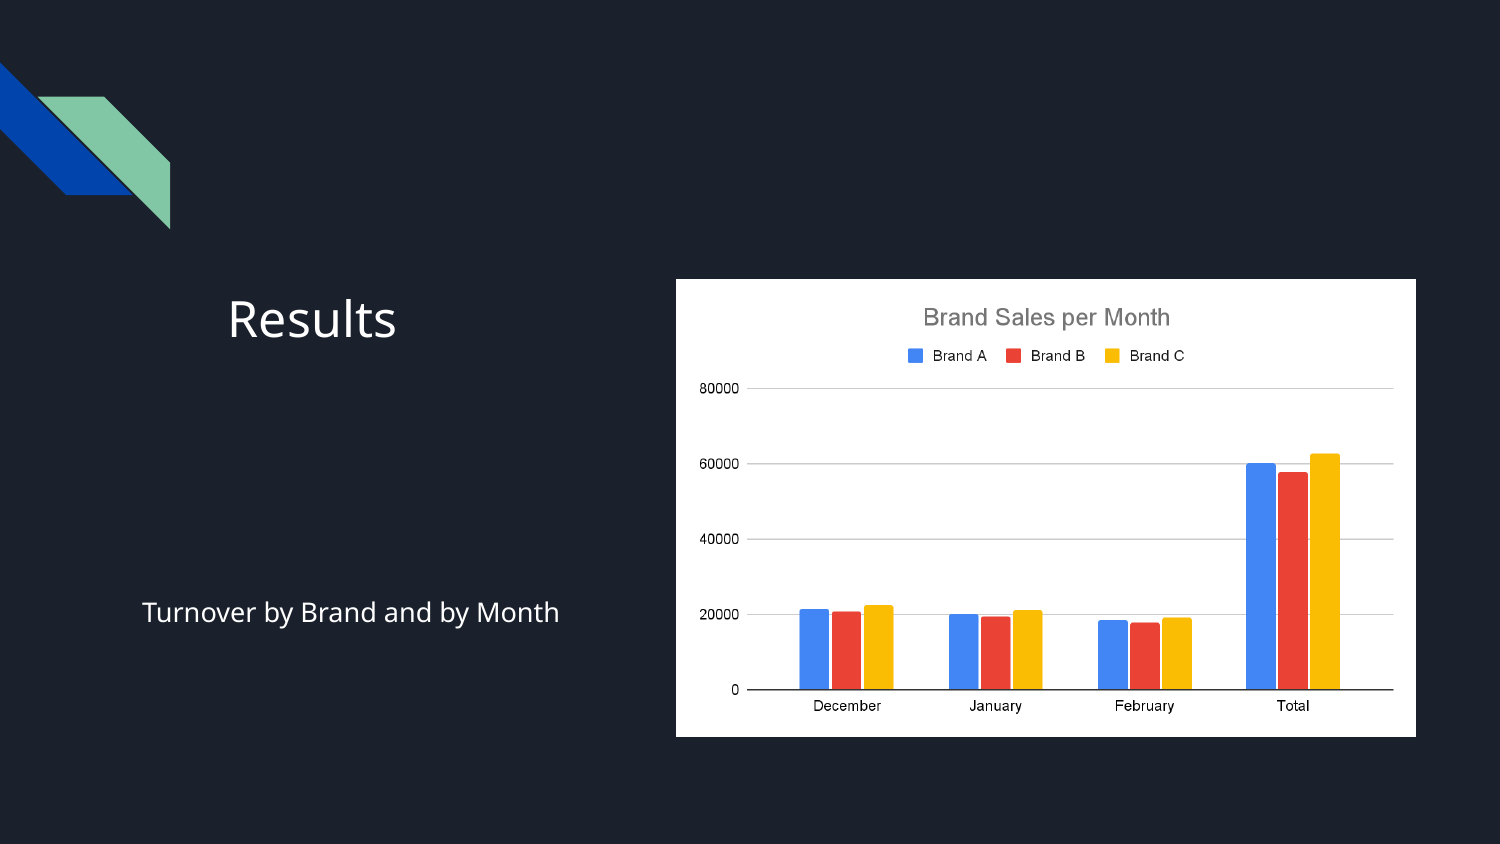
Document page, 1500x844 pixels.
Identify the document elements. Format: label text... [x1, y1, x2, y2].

title Results [212, 272, 711, 560]
picture [676, 278, 1417, 737]
subtitle Turnover by Brand and by Month [127, 580, 626, 664]
